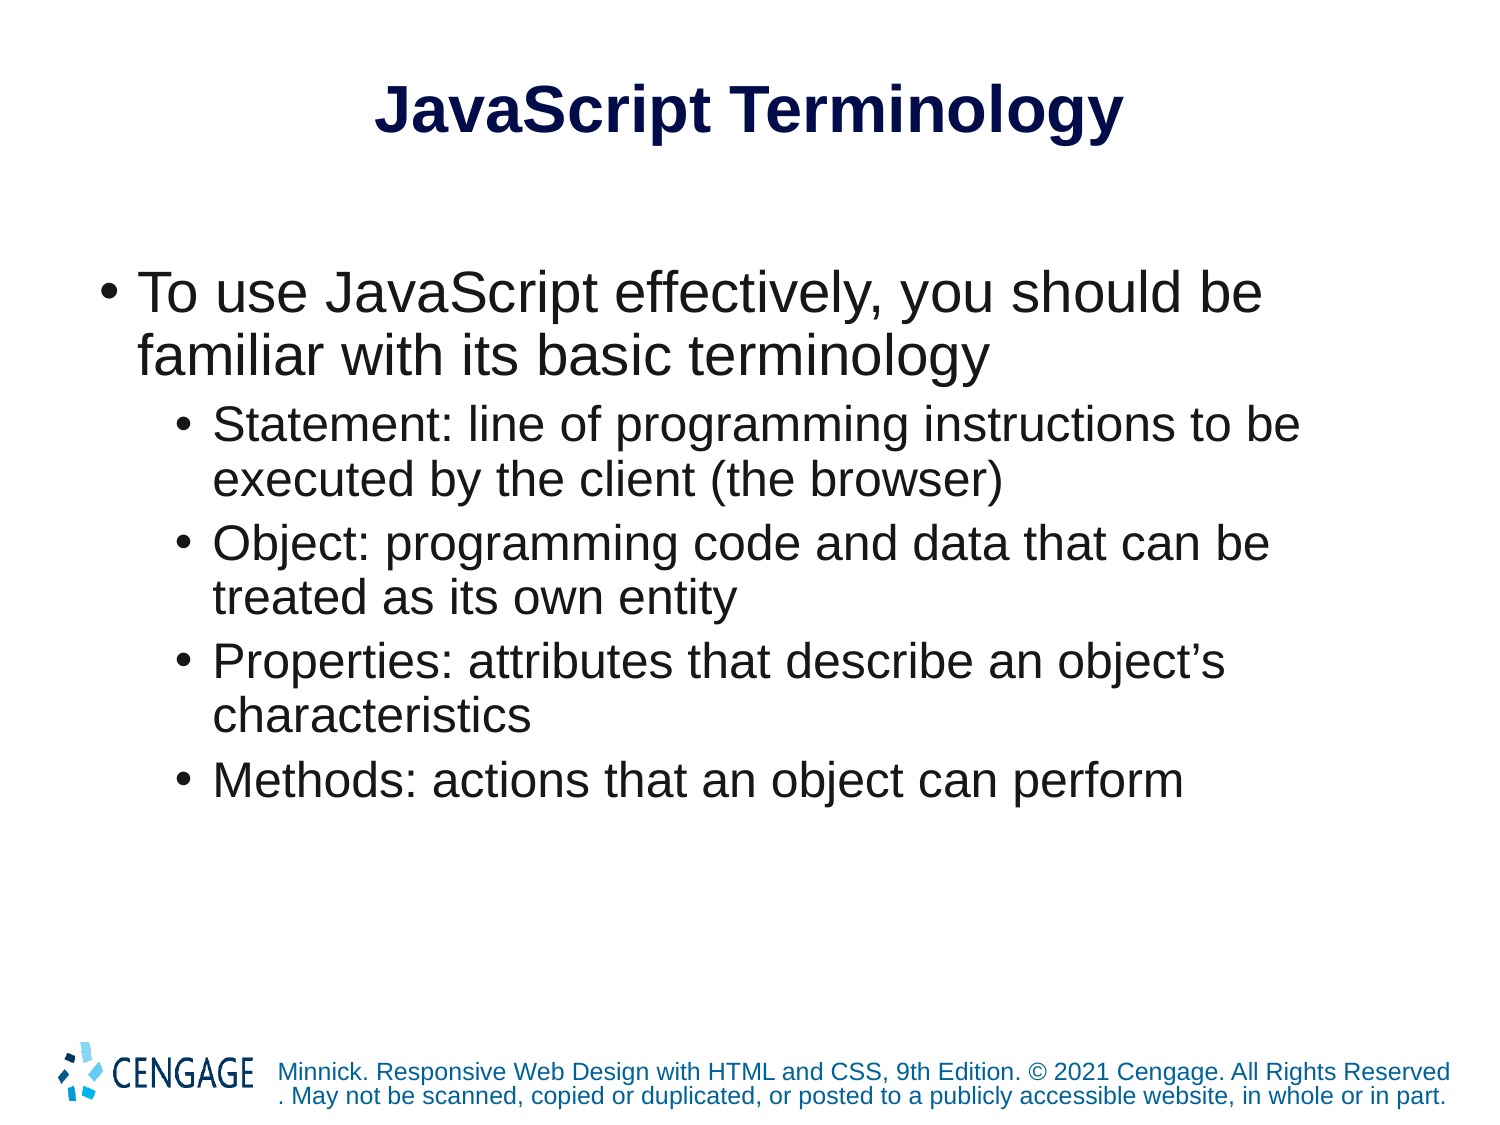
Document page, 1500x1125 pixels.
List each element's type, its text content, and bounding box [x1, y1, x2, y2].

picture [58, 1042, 253, 1101]
footer Minnick. Responsive Web Design with HTML and CSS, 9th Edition. © 2021 Cengage. All Rights Reserved. May not be scanned, copied or duplicated, or posted to a publicly accessible website, in whole or in part. [262, 1040, 1475, 1100]
list To use JavaScript effectively, you should be familiar with its basic terminology Statement: line of programming instructions to be executed by the client (the browser) Object: programming code and data that can be treated as its own entity Properties: attributes that describe an object’s characteristics Methods: actions that an object can perform [99, 262, 1397, 1024]
title JavaScript Terminology [103, 75, 1397, 175]
